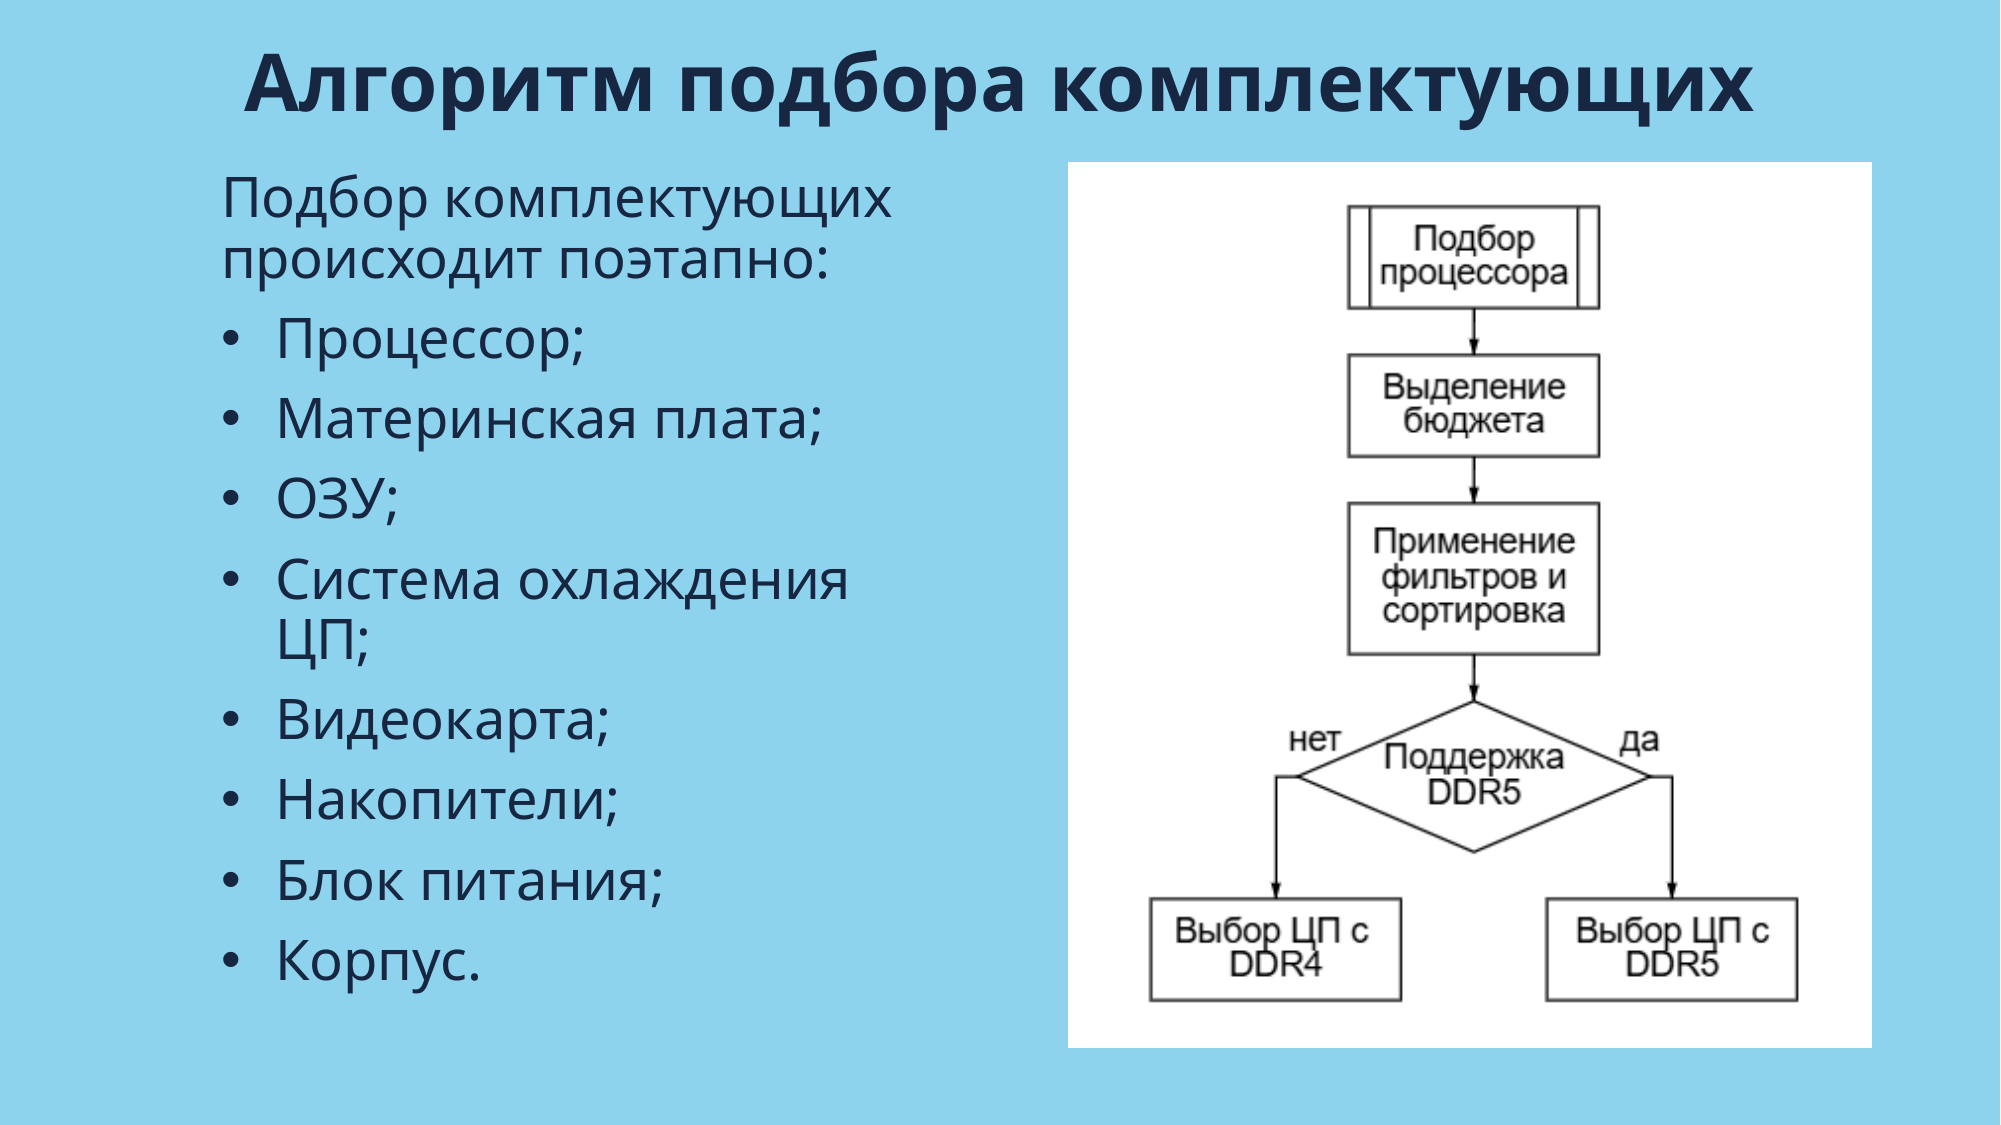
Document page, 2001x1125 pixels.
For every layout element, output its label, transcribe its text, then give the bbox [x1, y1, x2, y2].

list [1068, 162, 1872, 1049]
title Алгоритм подбора комплектующих [197, 17, 1803, 137]
list Подбор комплектующих происходит поэтапно: Процессор; Материнская плата; ОЗУ; Система охлаждения ЦП; Видеокарта; Накопители; Блок питания; Корпус. [206, 162, 932, 1064]
